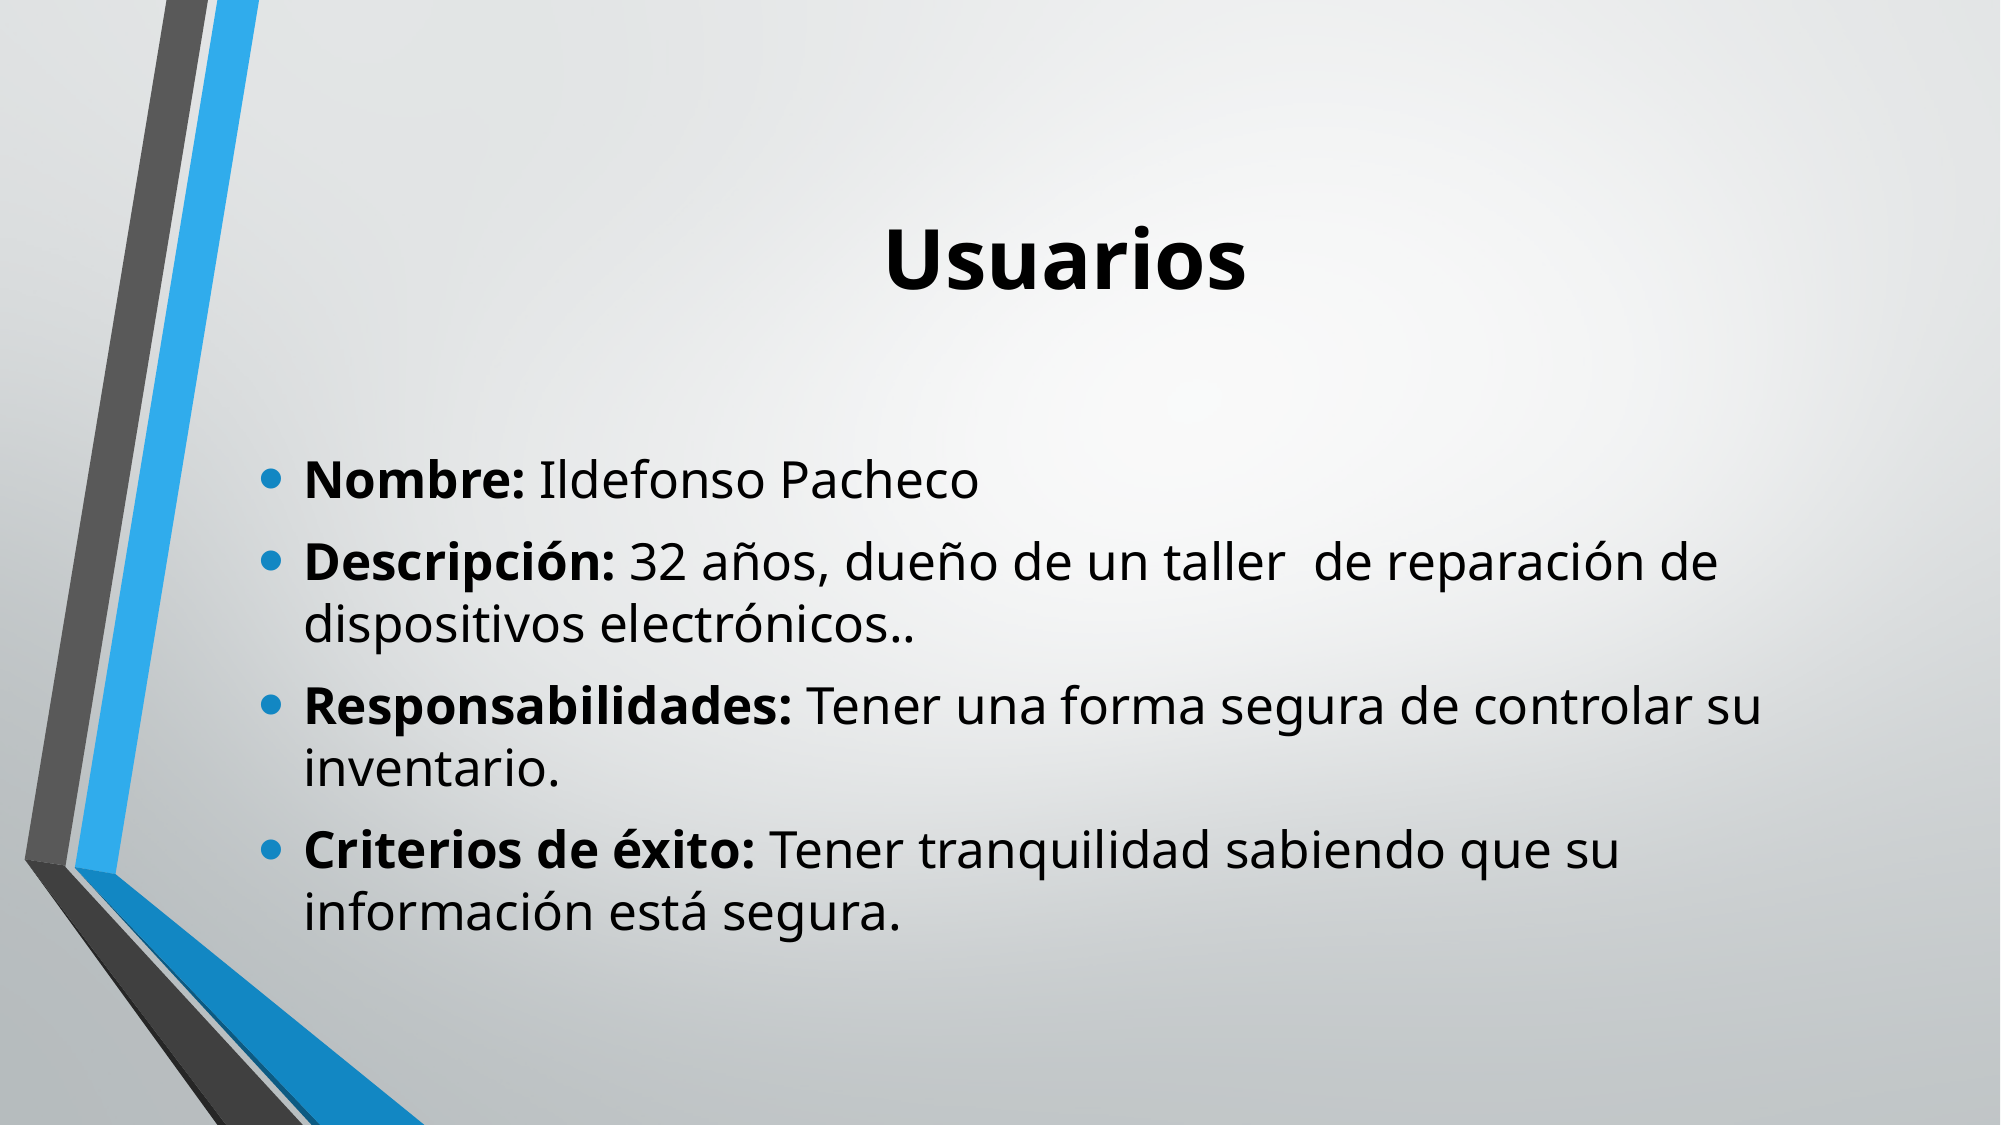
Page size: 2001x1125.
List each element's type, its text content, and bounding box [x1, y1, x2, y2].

title Usuarios [243, 112, 1887, 400]
list Nombre: Ildefonso Pacheco Descripción: 32 años, dueño de un taller de reparación de dispositivos electrónicos.. Responsabilidades: Tener una forma segura de controlar su inventario. Criterios de éxito: Tener tranquilidad sabiendo que su información está segura. [243, 437, 1887, 950]
